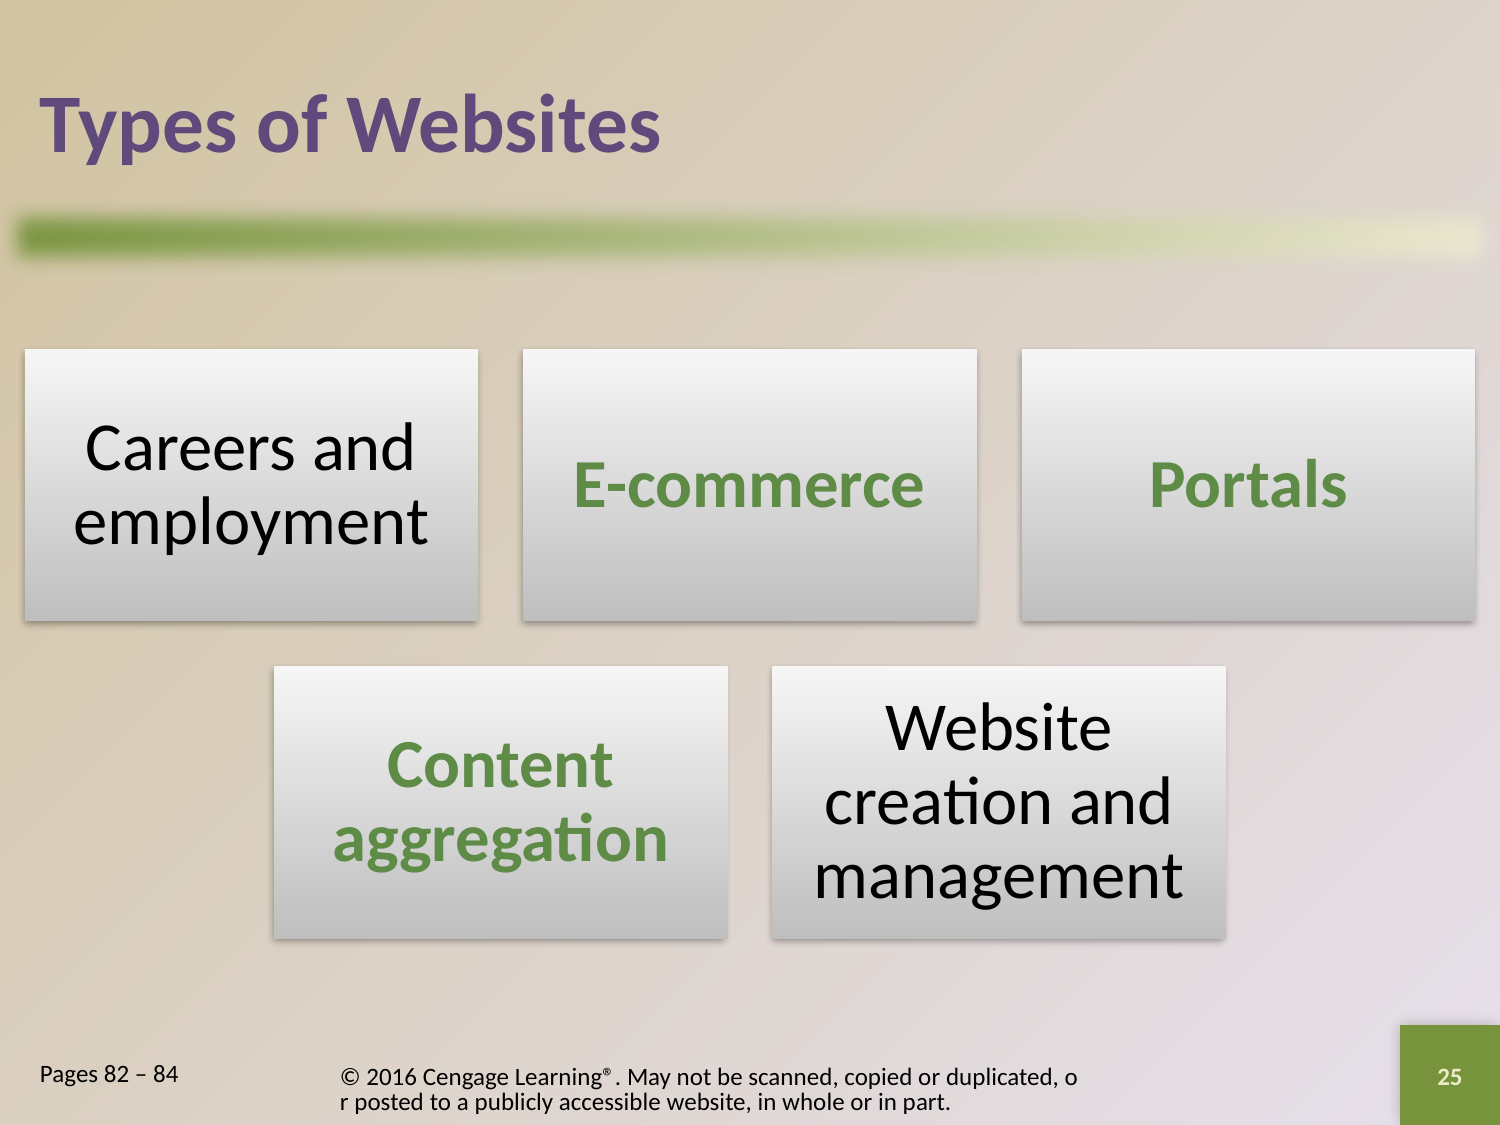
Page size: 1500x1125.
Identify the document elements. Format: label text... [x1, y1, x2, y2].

slide_number 25 [1400, 1025, 1500, 1125]
footer © 2016 Cengage Learning®. May not be scanned, copied or duplicated, or posted to a publicly accessible website, in whole or in part. [324, 1045, 1100, 1105]
list Pages 82 – 84 [24, 1050, 300, 1125]
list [24, 262, 1476, 1026]
title Types of Websites [24, 24, 1475, 213]
